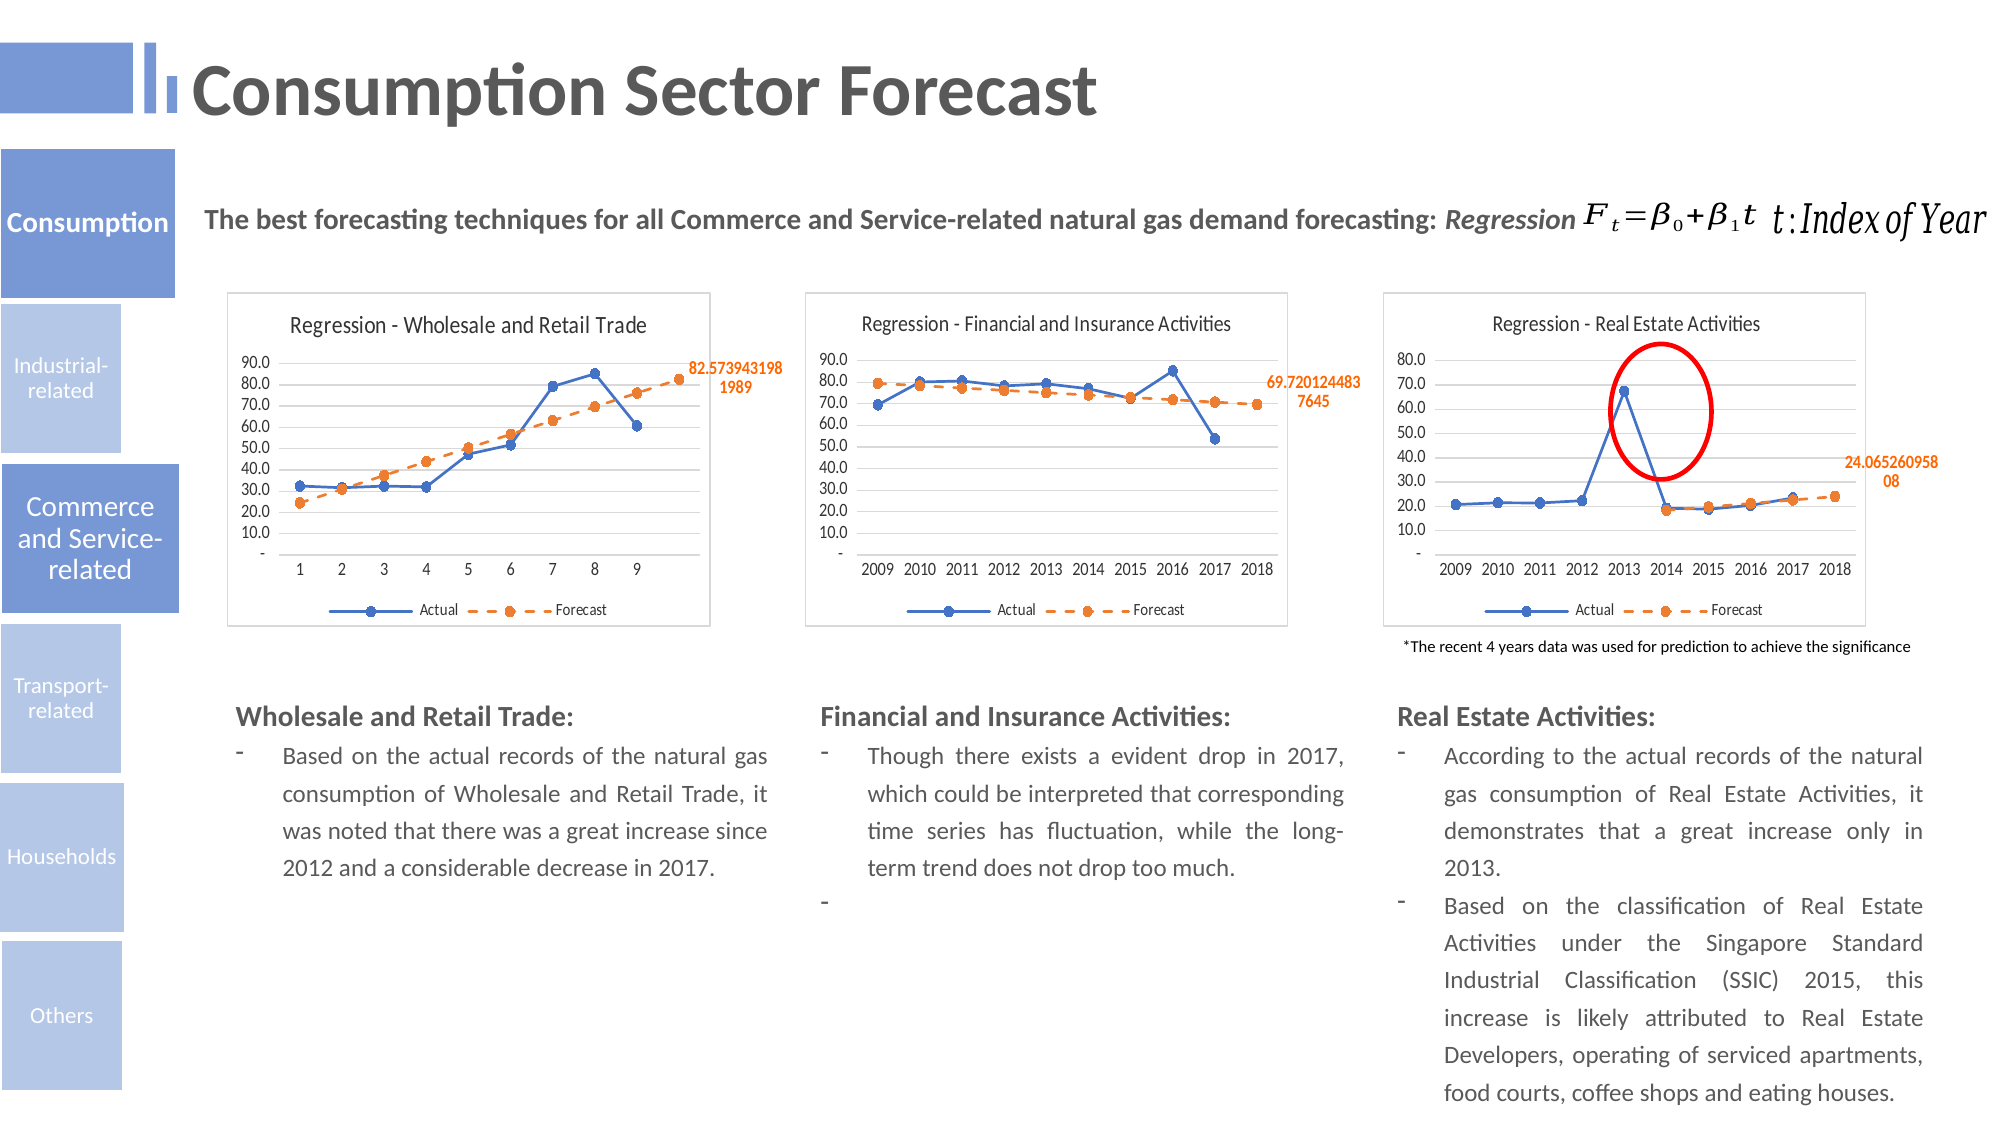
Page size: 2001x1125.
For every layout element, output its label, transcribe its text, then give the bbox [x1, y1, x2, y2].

chart [1382, 292, 1940, 627]
text_box Financial and Insurance Activities: Though there exists a evident drop in 2017, which could be interpreted that corresponding time series has fluctuation, while the long-term trend does not drop too much. [805, 681, 1360, 927]
chart [804, 292, 1362, 627]
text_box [0, 147, 224, 1092]
text_box [0, 42, 133, 114]
text_box Consumption Sector Forecast [177, 33, 1807, 139]
text_box [144, 42, 157, 114]
text_box Real Estate Activities: According to the actual records of the natural gas consumption of Real Estate Activities, it demonstrates that a great increase only in 2013. Based on the classification of Real Estate Activities under the Singapore Standard Industrial Classification (SSIC) 2015, this increase is likely attributed to Real Estate Developers, operating of serviced apartments, food courts, coffee shops and eating houses. [1382, 681, 1940, 1114]
chart [226, 292, 784, 627]
text_box *The recent 4 years data was used for prediction to achieve the significance [1387, 628, 1927, 664]
text_box Wholesale and Retail Trade: Based on the actual records of the natural gas consumption of Wholesale and Retail Trade, it was noted that there was a great increase since 2012 and a considerable decrease in 2017. [224, 681, 784, 890]
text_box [189, 192, 1990, 244]
text_box [166, 76, 177, 113]
